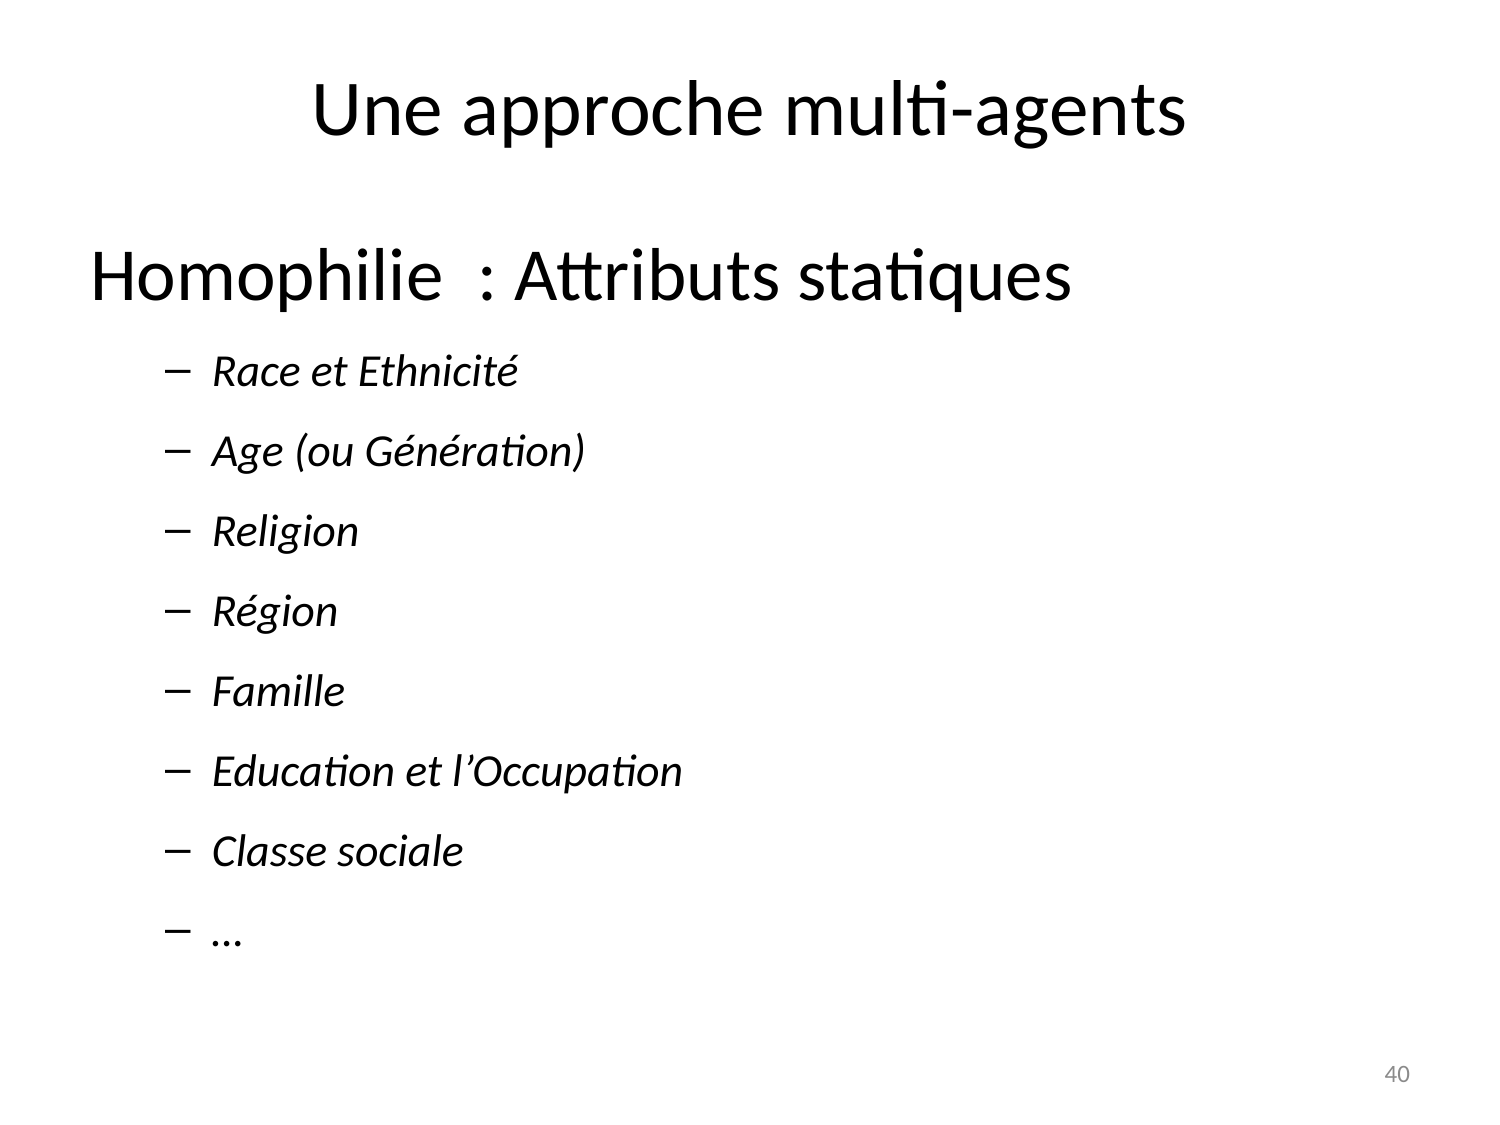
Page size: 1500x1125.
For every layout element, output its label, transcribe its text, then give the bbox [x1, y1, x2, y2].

title Une approche multi-agents [75, 45, 1425, 163]
slide_number 40 [1074, 1042, 1425, 1103]
list Homophilie : Attributs statiques Race et Ethnicité Age (ou Génération) Religion Région Famille Education et l’Occupation Classe sociale … [75, 200, 1425, 1005]
